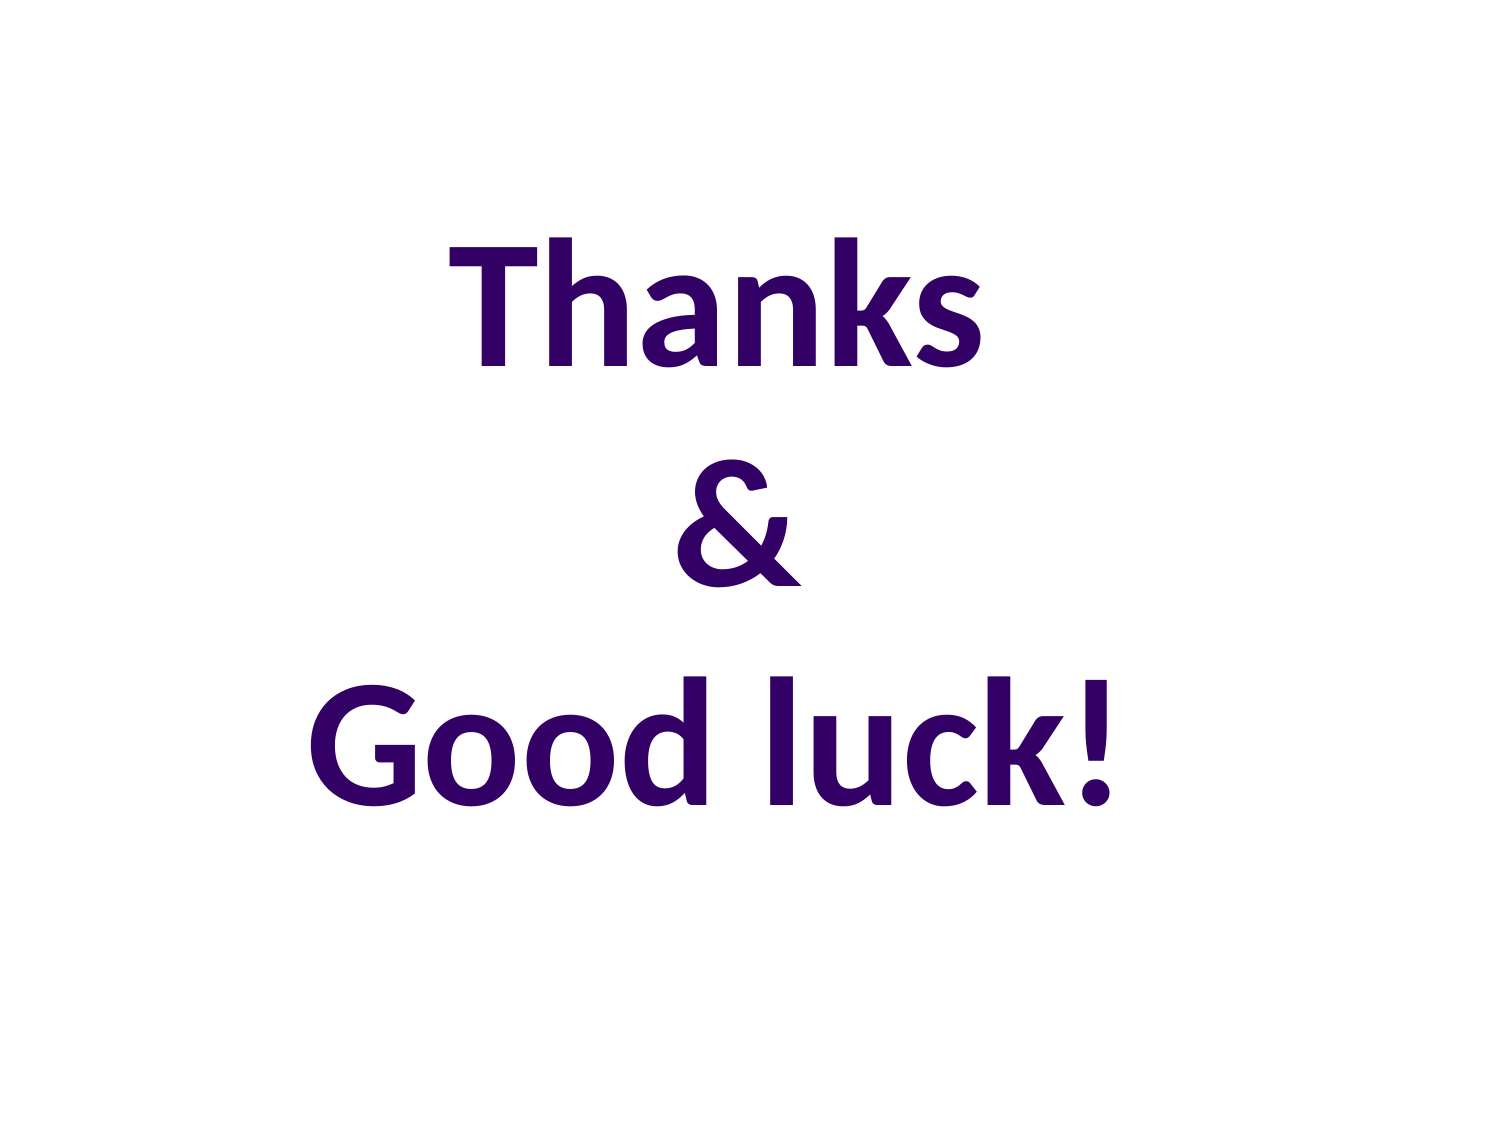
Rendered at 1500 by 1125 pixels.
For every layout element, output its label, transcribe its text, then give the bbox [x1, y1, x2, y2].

title Thanks & Good luck! [62, 657, 1413, 850]
